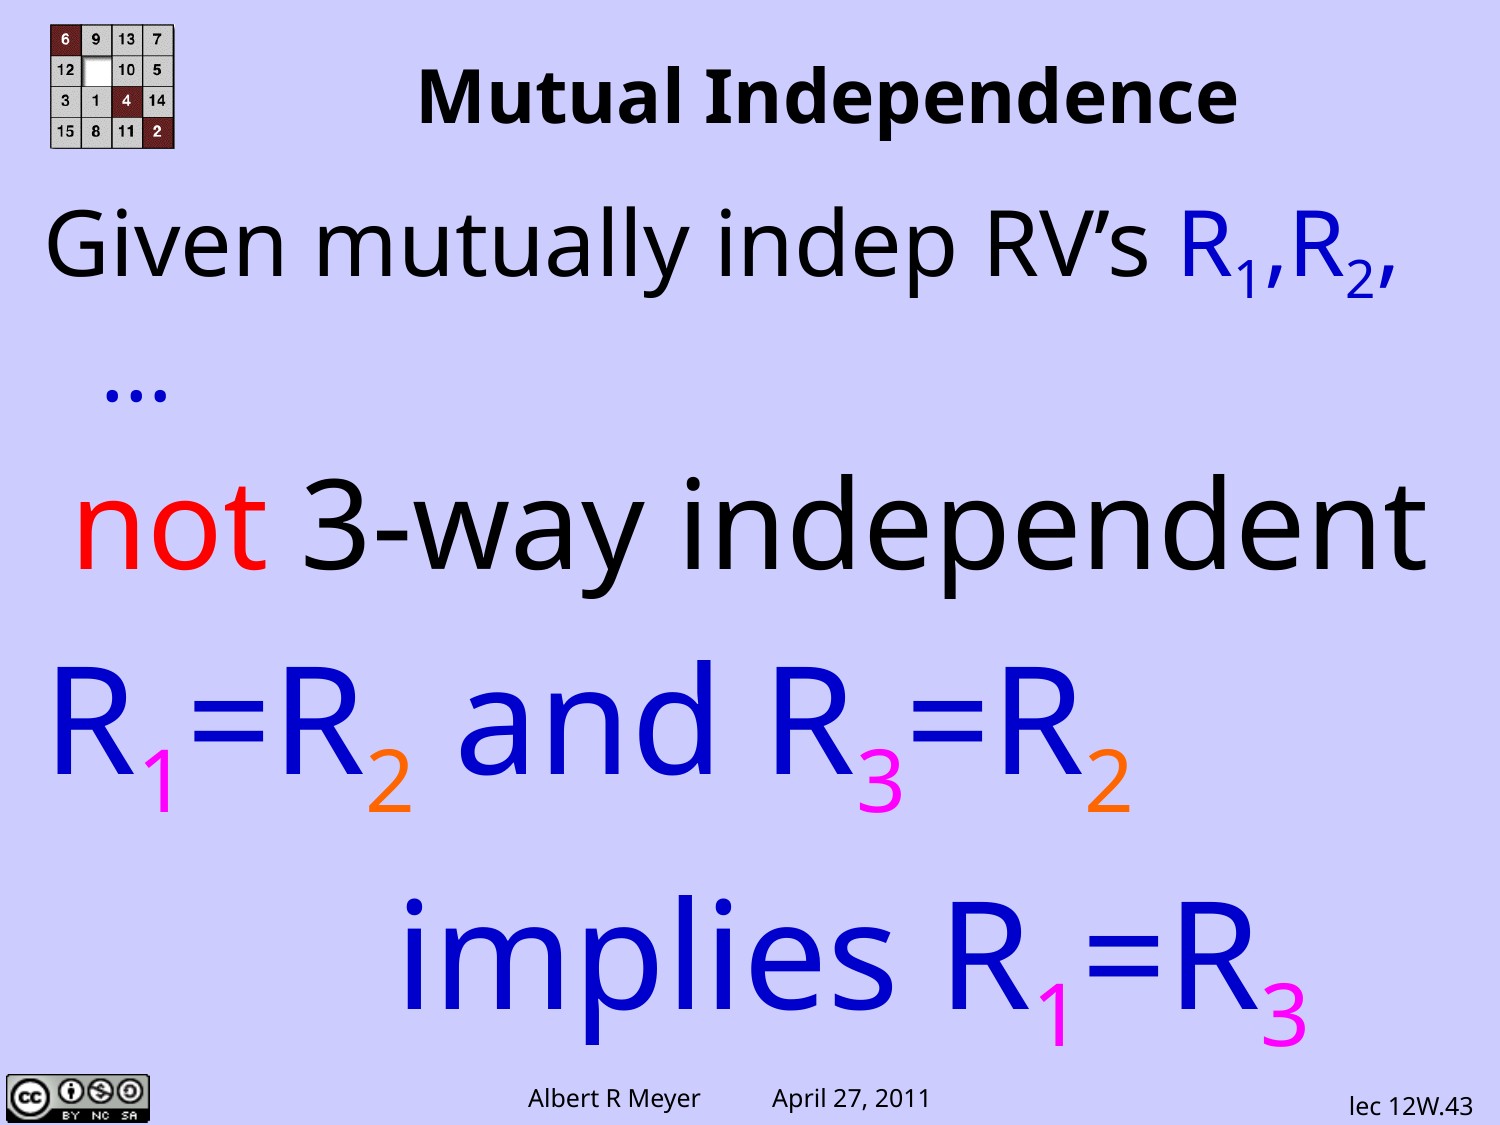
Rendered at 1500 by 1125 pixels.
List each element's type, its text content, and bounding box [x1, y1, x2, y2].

title Mutual Independence [230, 36, 1425, 150]
list Given mutually indep RV’s R1,R2,… not 3-way independent R1=R2 and R3=R2 implies R1=R3 [28, 176, 1471, 992]
picture [50, 24, 175, 149]
slide_number lec 12W.43 [1303, 1082, 1489, 1125]
picture [6, 1074, 150, 1123]
